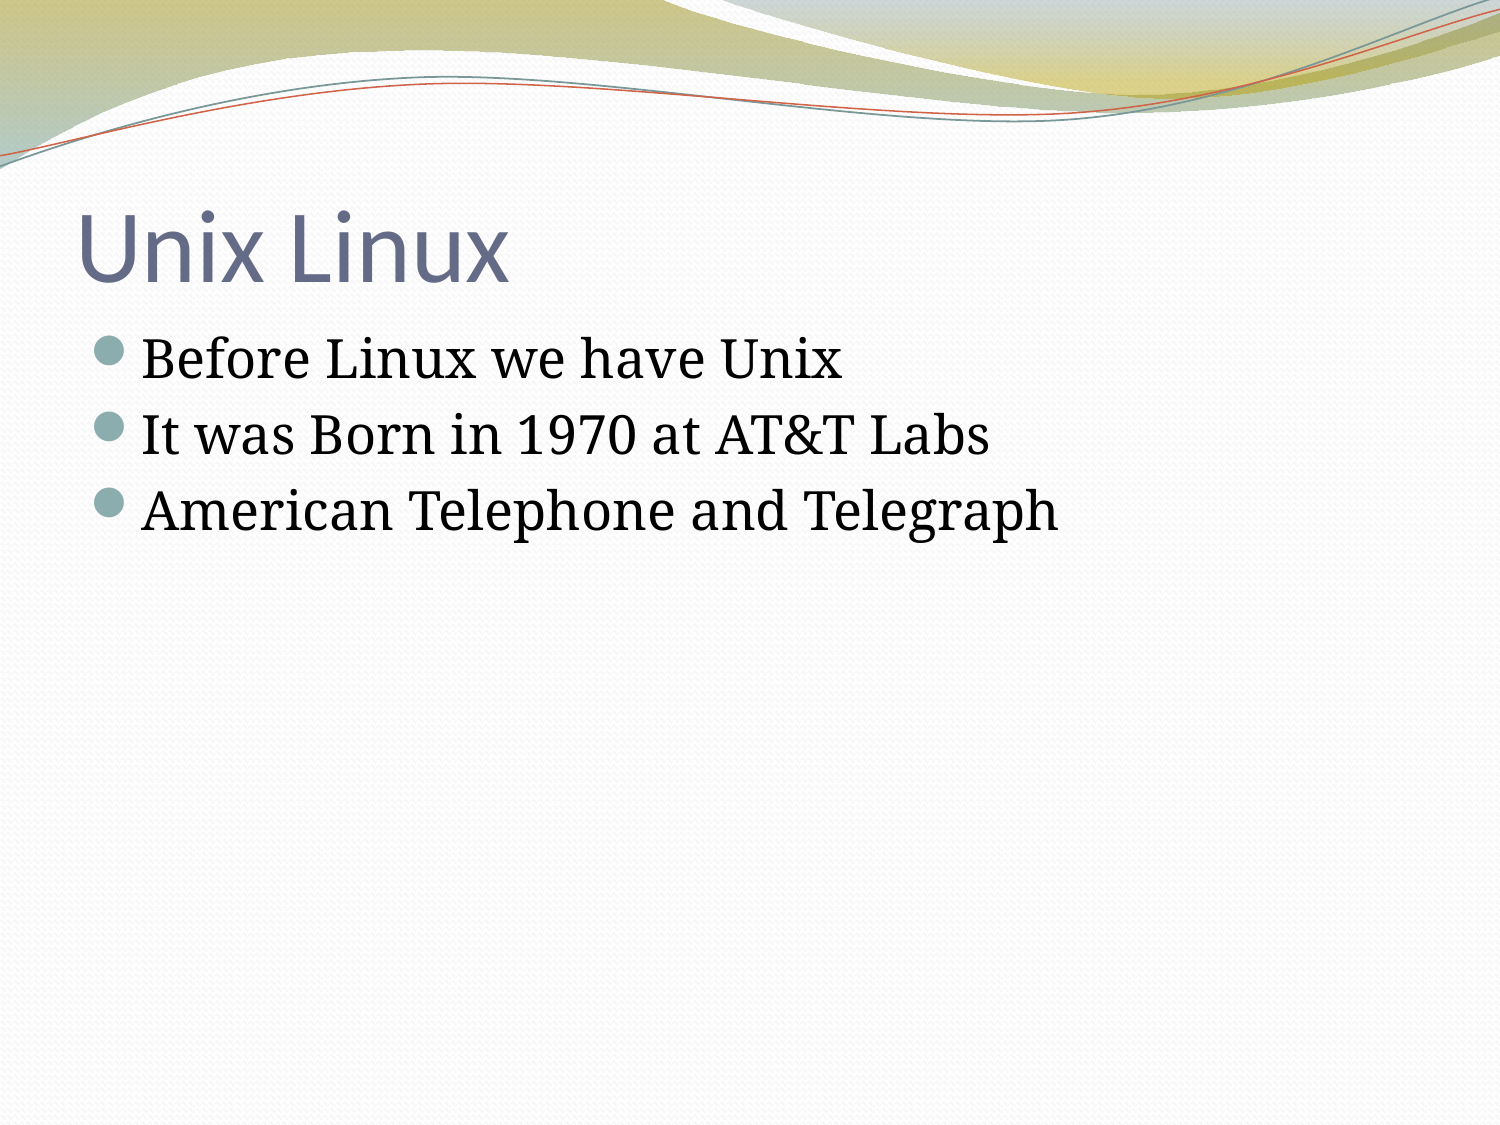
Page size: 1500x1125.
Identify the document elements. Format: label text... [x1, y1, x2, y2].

list Before Linux we have Unix It was Born in 1970 at AT&T Labs American Telephone and Telegraph [75, 317, 1425, 1038]
title Unix Linux [75, 115, 1425, 303]
